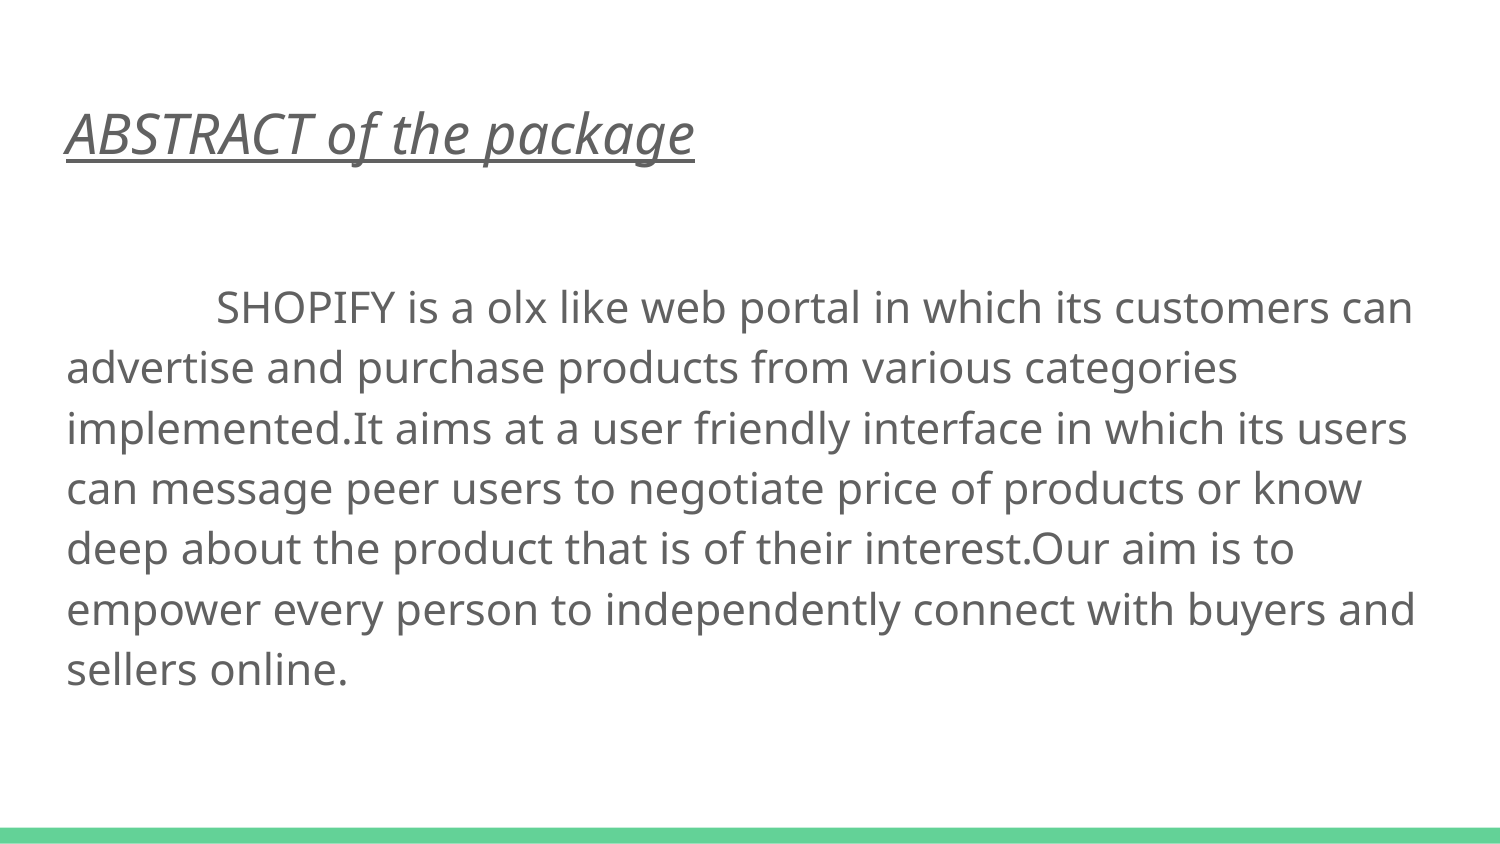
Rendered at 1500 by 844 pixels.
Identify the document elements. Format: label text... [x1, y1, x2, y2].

list SHOPIFY is a olx like web portal in which its customers can advertise and purchase products from various categories implemented.It aims at a user friendly interface in which its users can message peer users to negotiate price of products or know deep about the product that is of their interest.Our aim is to empower every person to independently connect with buyers and sellers online. [51, 257, 1449, 750]
title ABSTRACT of the package [51, 72, 1449, 167]
